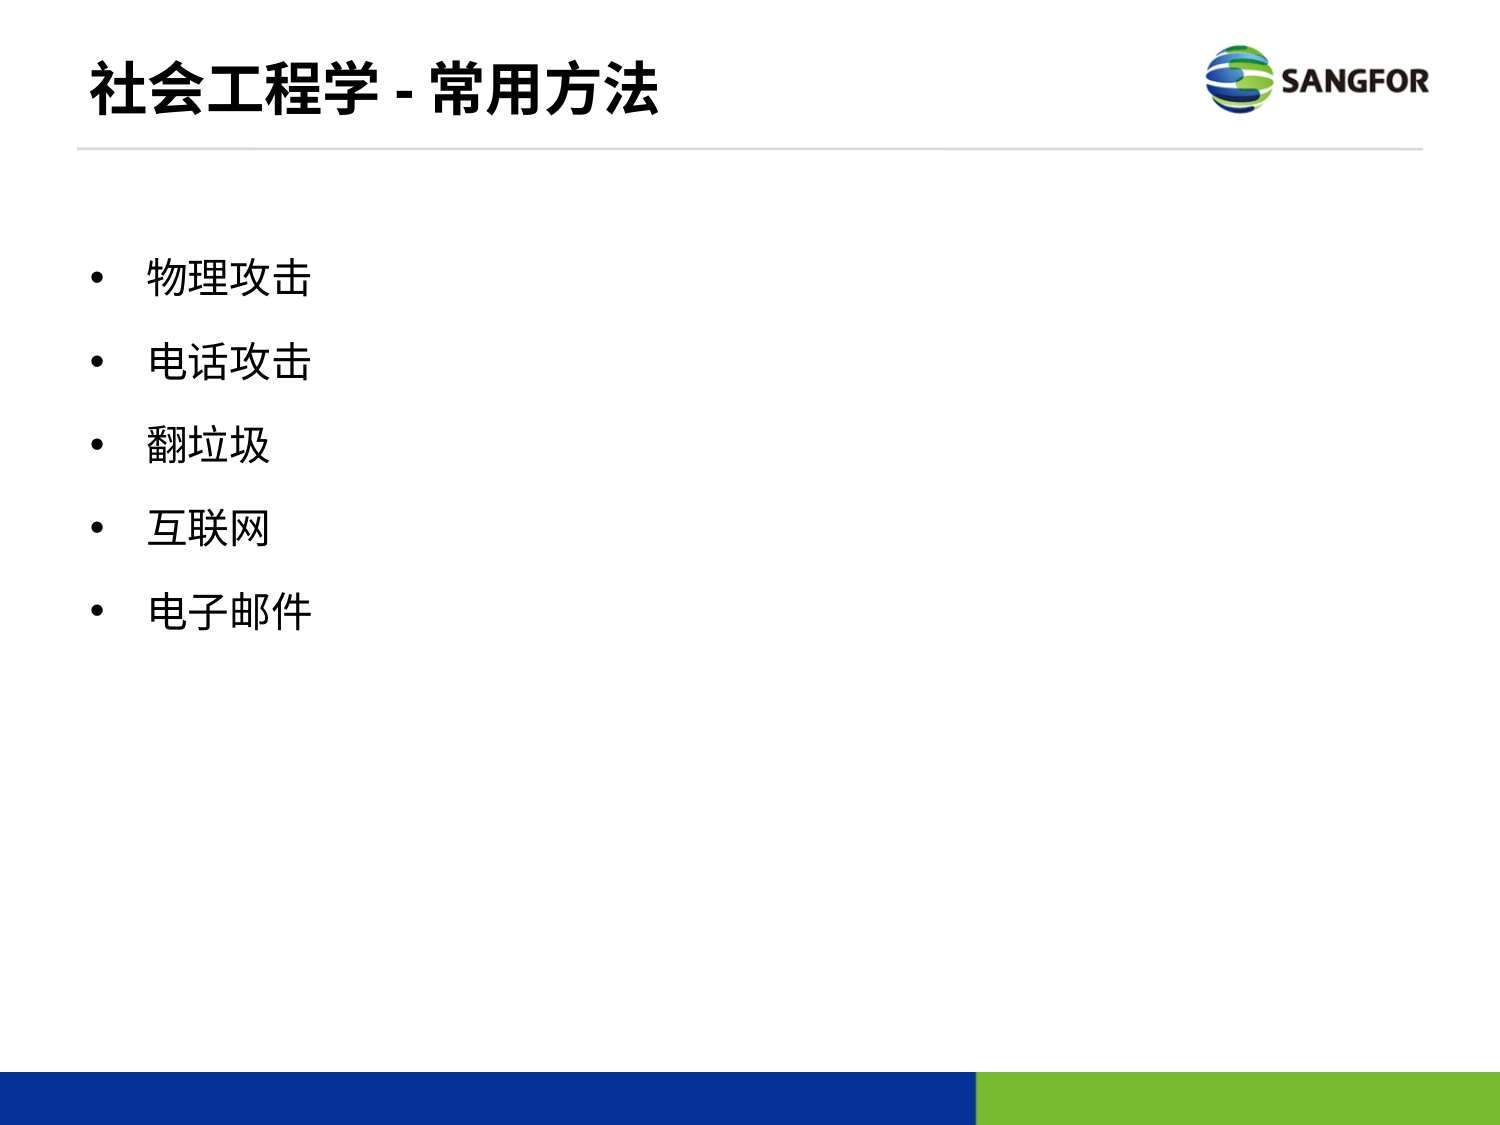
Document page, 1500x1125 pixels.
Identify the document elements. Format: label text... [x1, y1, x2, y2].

title 社会工程学-常用方法 [75, 45, 1425, 161]
list 物理攻击 电话攻击 翻垃圾 互联网 电子邮件 [75, 219, 1447, 1024]
picture [1198, 42, 1437, 118]
picture [0, 1070, 1500, 1125]
